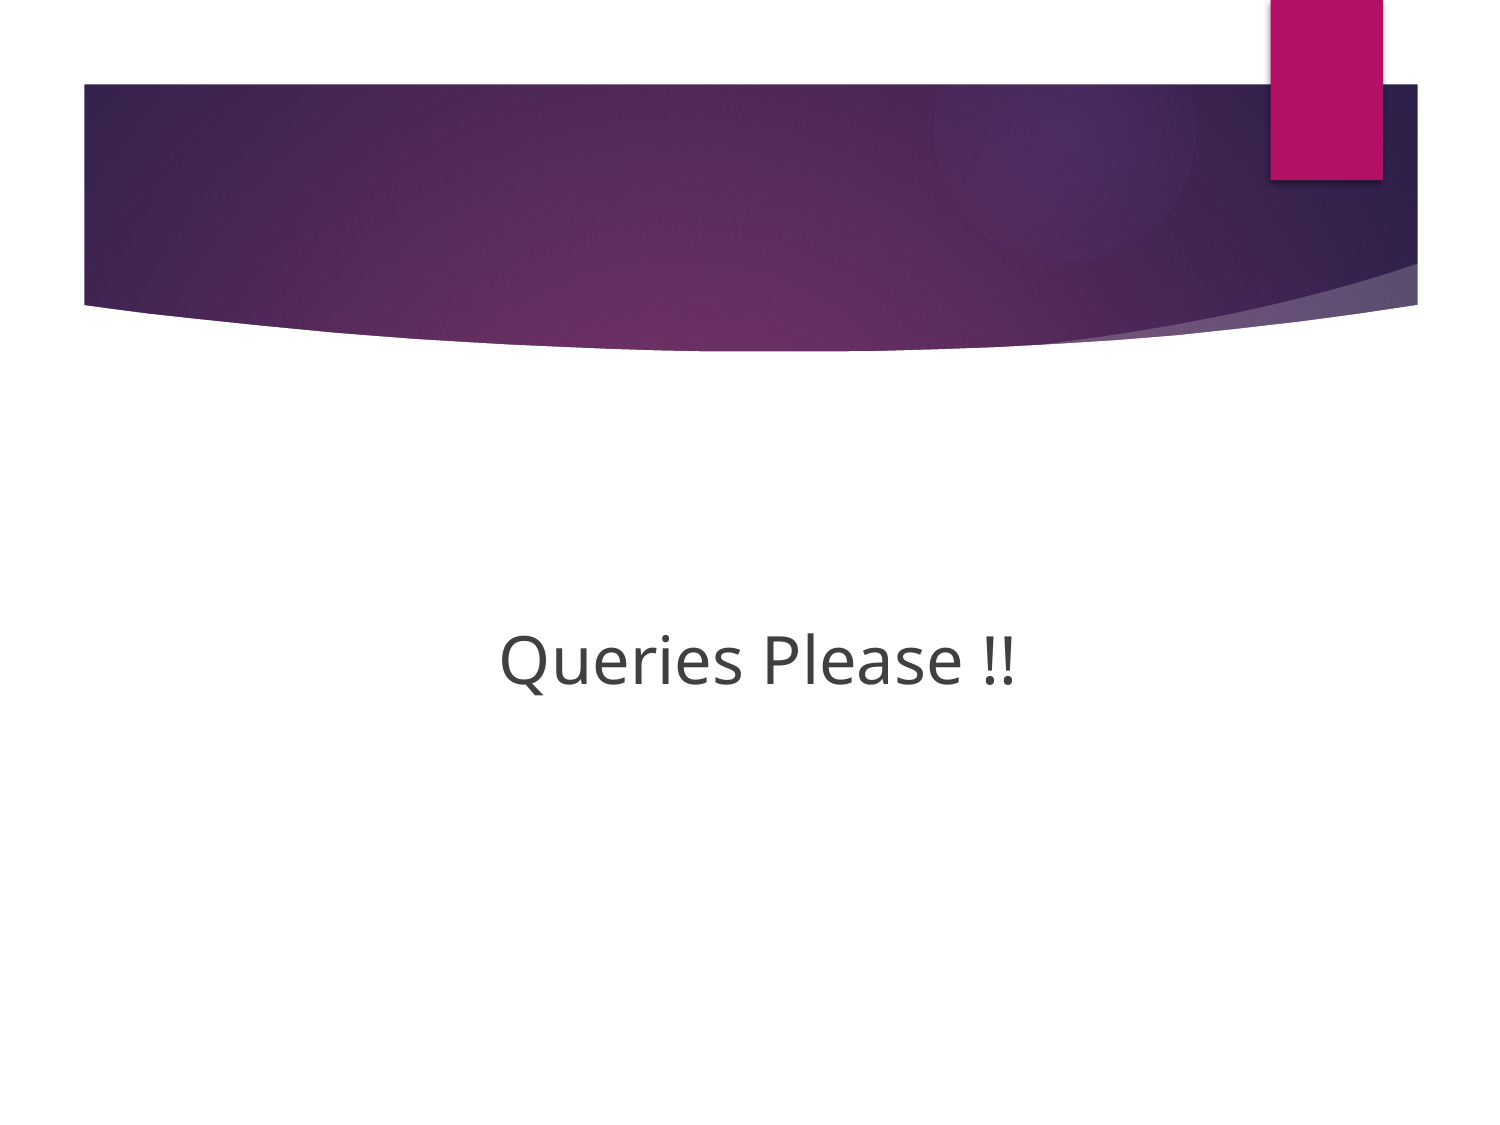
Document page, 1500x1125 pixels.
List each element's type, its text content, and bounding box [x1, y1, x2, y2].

list Queries Please !! [141, 408, 1375, 988]
